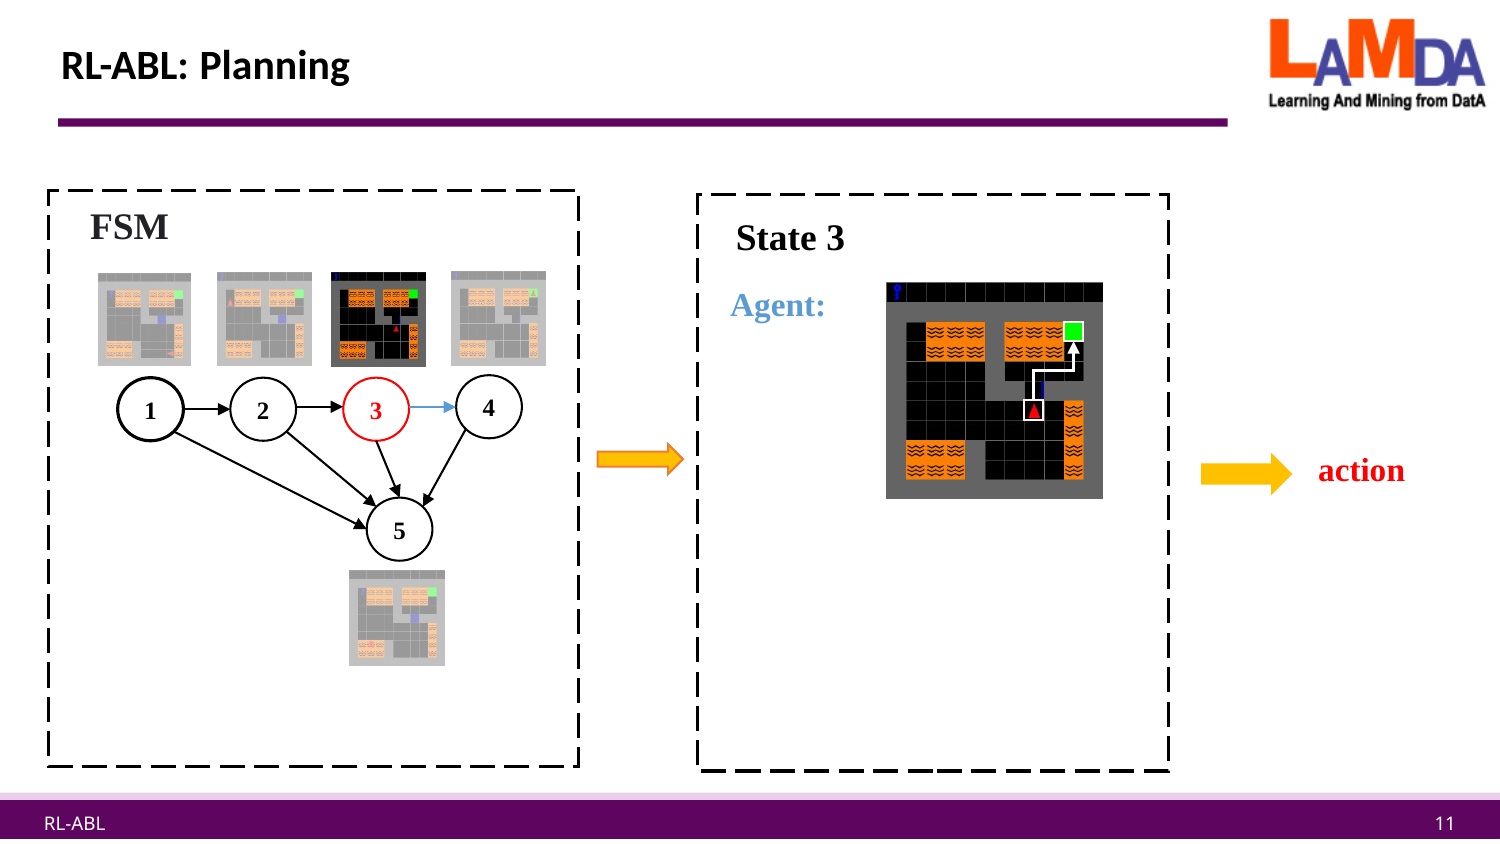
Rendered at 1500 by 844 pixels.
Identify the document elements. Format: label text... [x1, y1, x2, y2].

text_box [48, 189, 580, 768]
text_box State 3 [664, 205, 917, 266]
picture [349, 570, 445, 666]
picture [886, 282, 1103, 499]
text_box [422, 429, 466, 507]
text_box [1200, 450, 1294, 498]
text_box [1024, 350, 1083, 391]
picture [451, 271, 545, 365]
picture [98, 273, 191, 366]
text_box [286, 431, 377, 507]
text_box action [1303, 441, 1475, 496]
text_box FSM [75, 194, 204, 255]
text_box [376, 441, 400, 498]
title RL-ABL: Planning [46, 23, 1455, 109]
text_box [173, 431, 367, 530]
text_box [596, 441, 685, 477]
picture [331, 272, 426, 367]
picture [217, 272, 312, 366]
picture [1258, 11, 1500, 127]
text_box [696, 193, 1169, 772]
